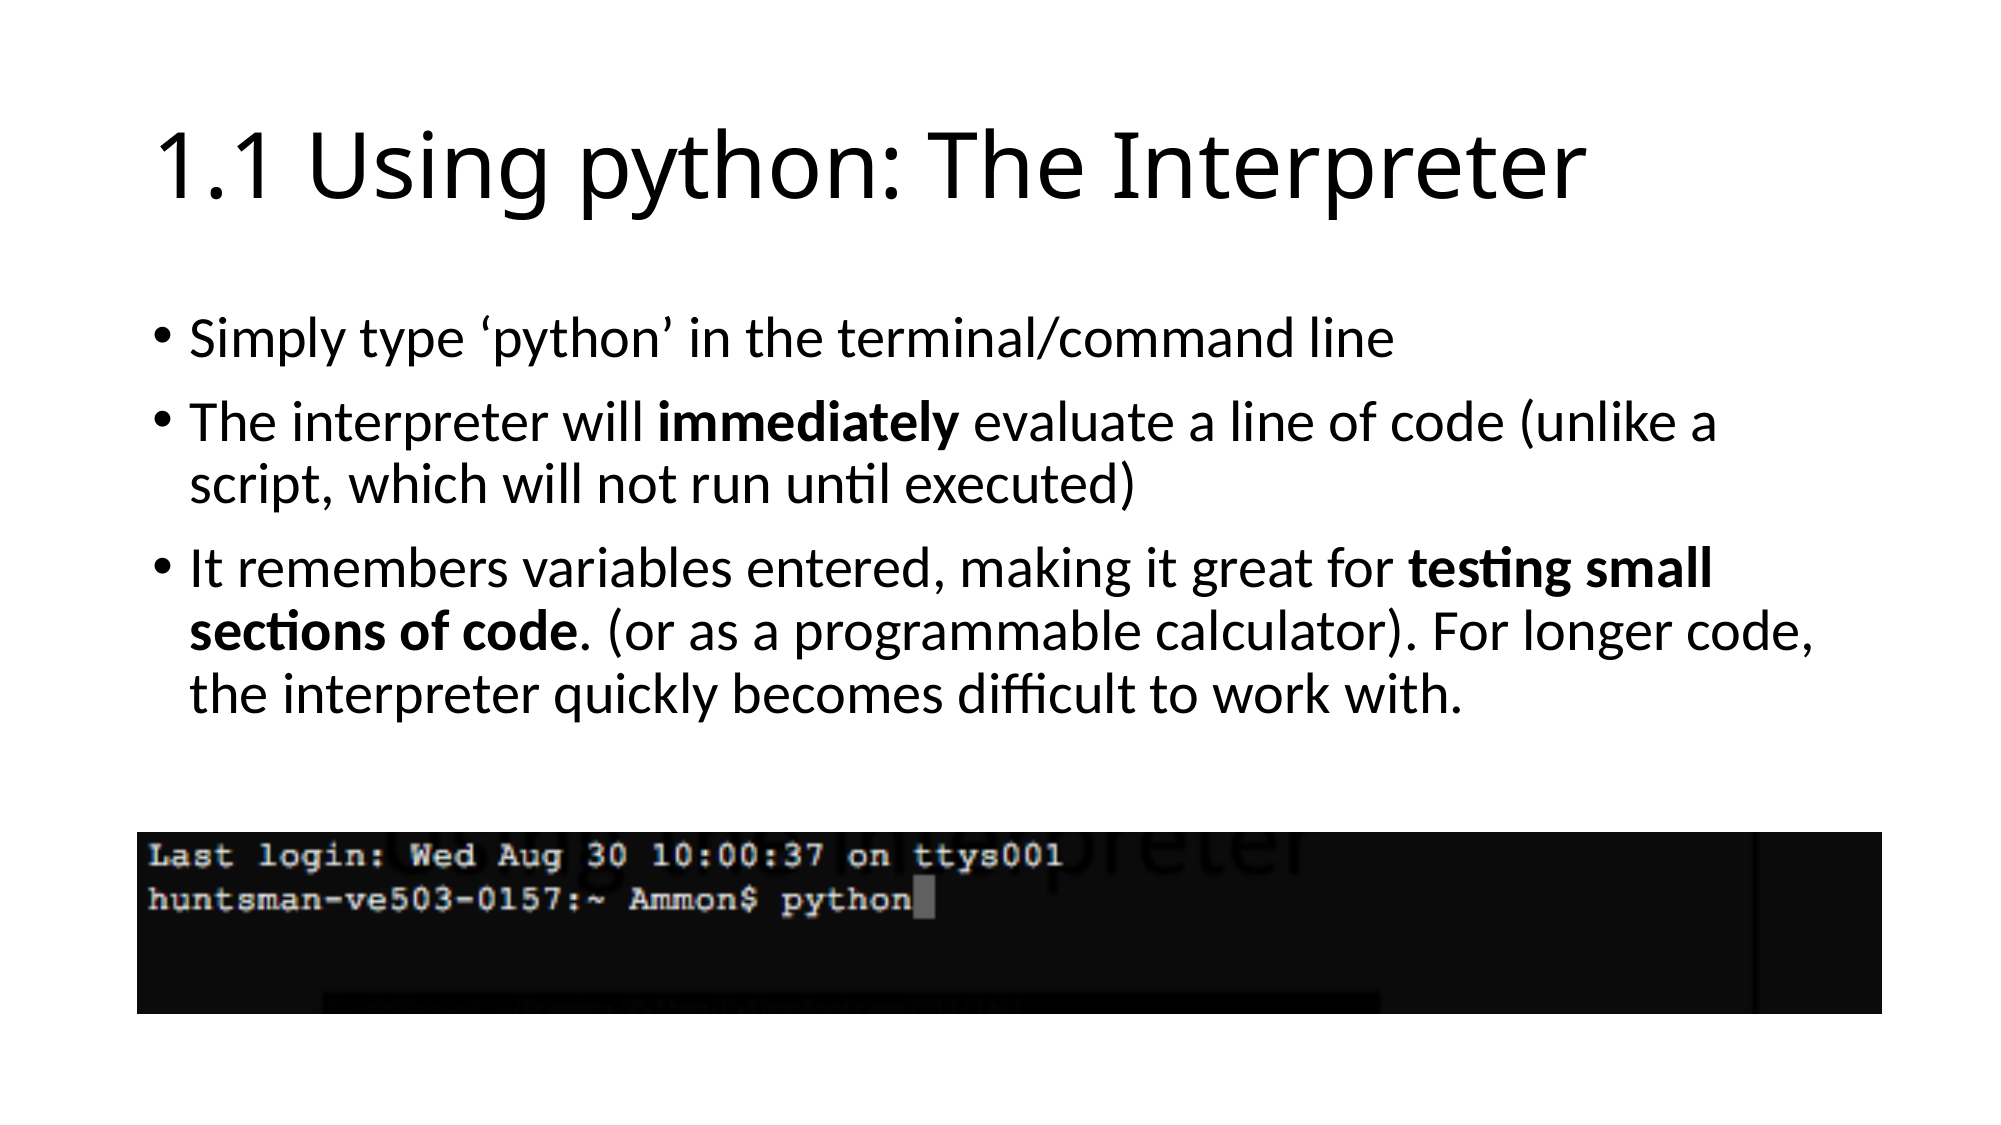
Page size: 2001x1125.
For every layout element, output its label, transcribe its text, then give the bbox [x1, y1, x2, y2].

picture [137, 832, 1882, 1014]
title 1.1 Using python: The Interpreter [137, 59, 1863, 278]
list Simply type ‘python’ in the terminal/command line The interpreter will immediately evaluate a line of code (unlike a script, which will not run until executed) It remembers variables entered, making it great for testing small sections of code. (or as a programmable calculator). For longer code, the interpreter quickly becomes difficult to work with. [137, 299, 1863, 832]
